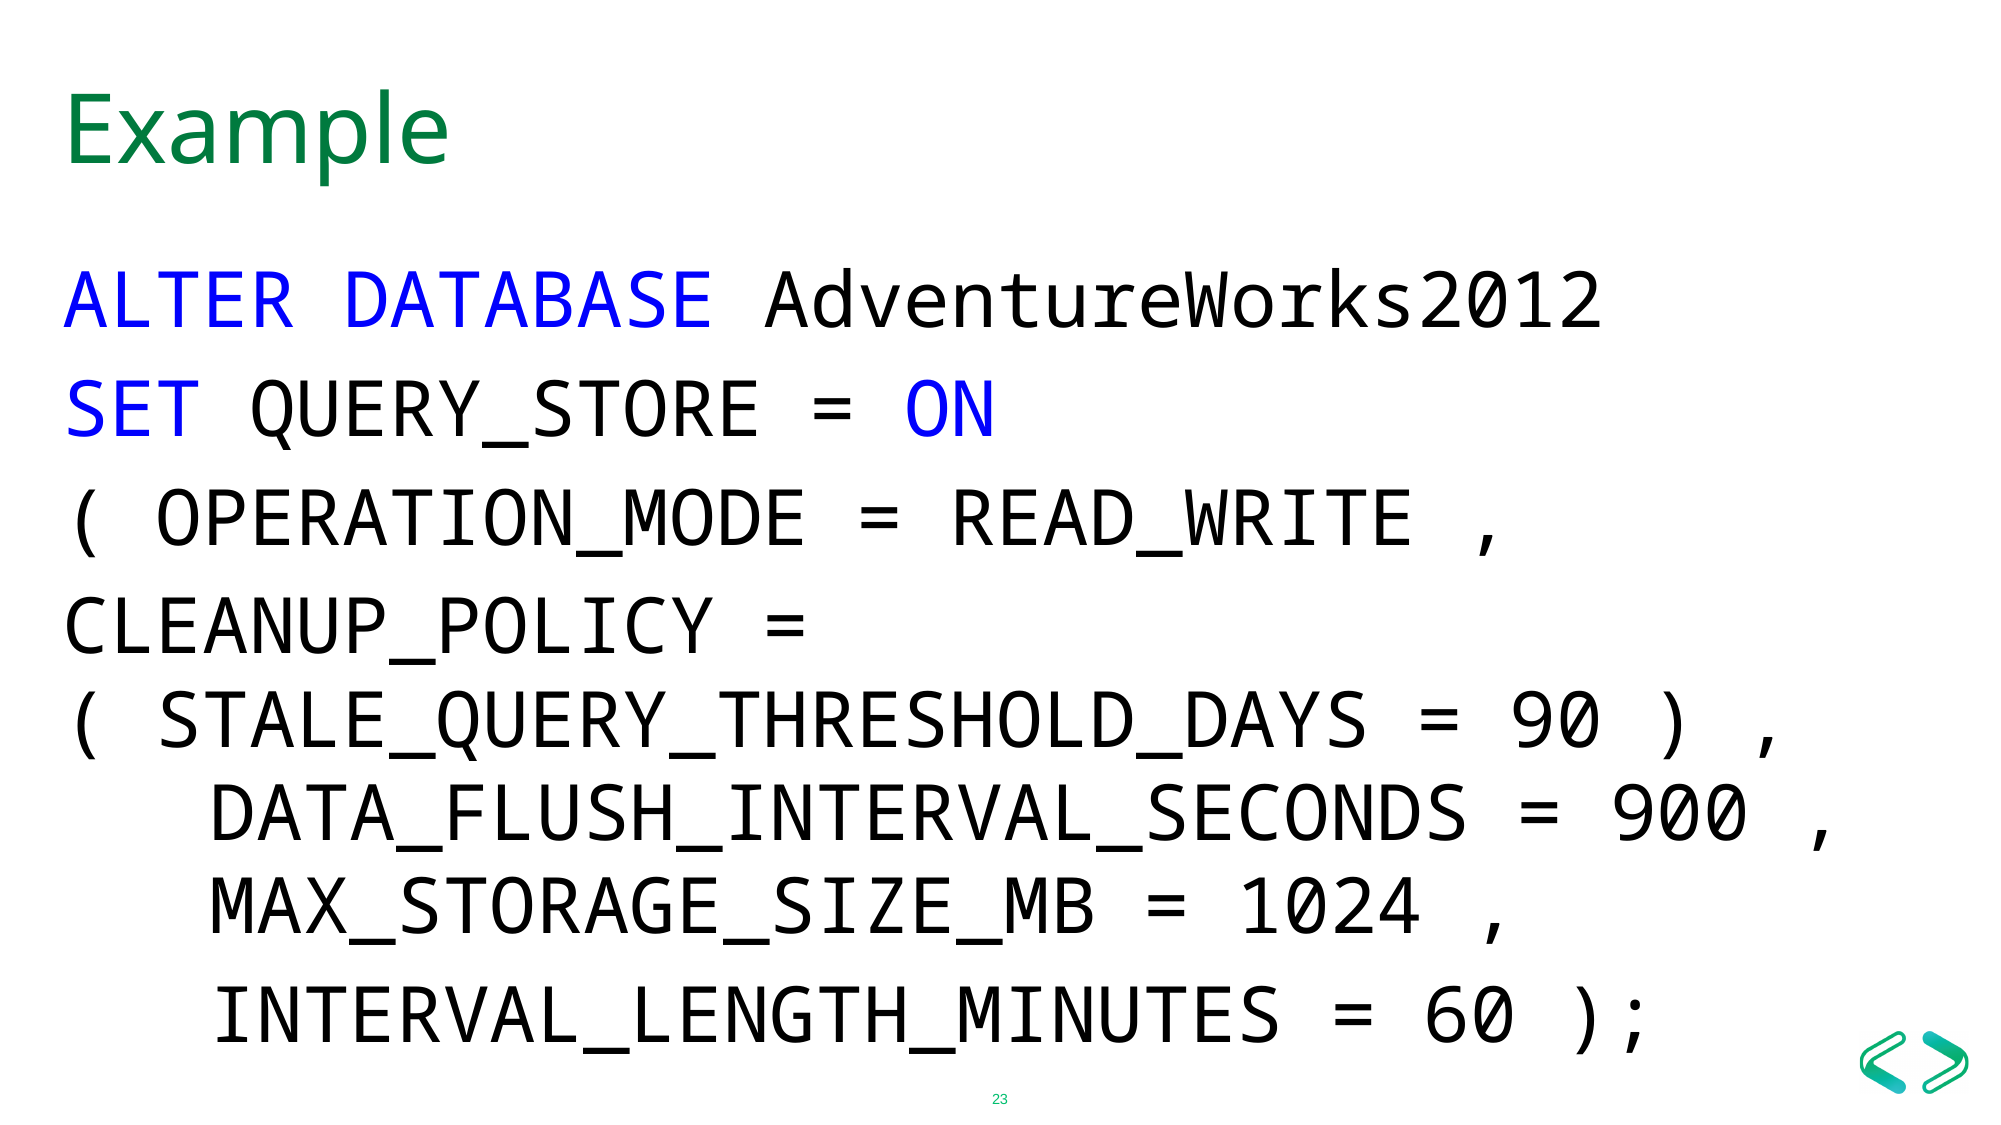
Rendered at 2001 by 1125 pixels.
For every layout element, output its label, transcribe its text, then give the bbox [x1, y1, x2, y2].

title Example [62, 62, 1938, 188]
list ALTER DATABASE AdventureWorks2012 SET QUERY_STORE = ON ( OPERATION_MODE = READ_WRITE , CLEANUP_POLICY = ( STALE_QUERY_THRESHOLD_DAYS = 90 ) , DATA_FLUSH_INTERVAL_SECONDS = 900 , MAX_STORAGE_SIZE_MB = 1024 , INTERVAL_LENGTH_MINUTES = 60 ); [62, 249, 1938, 1063]
